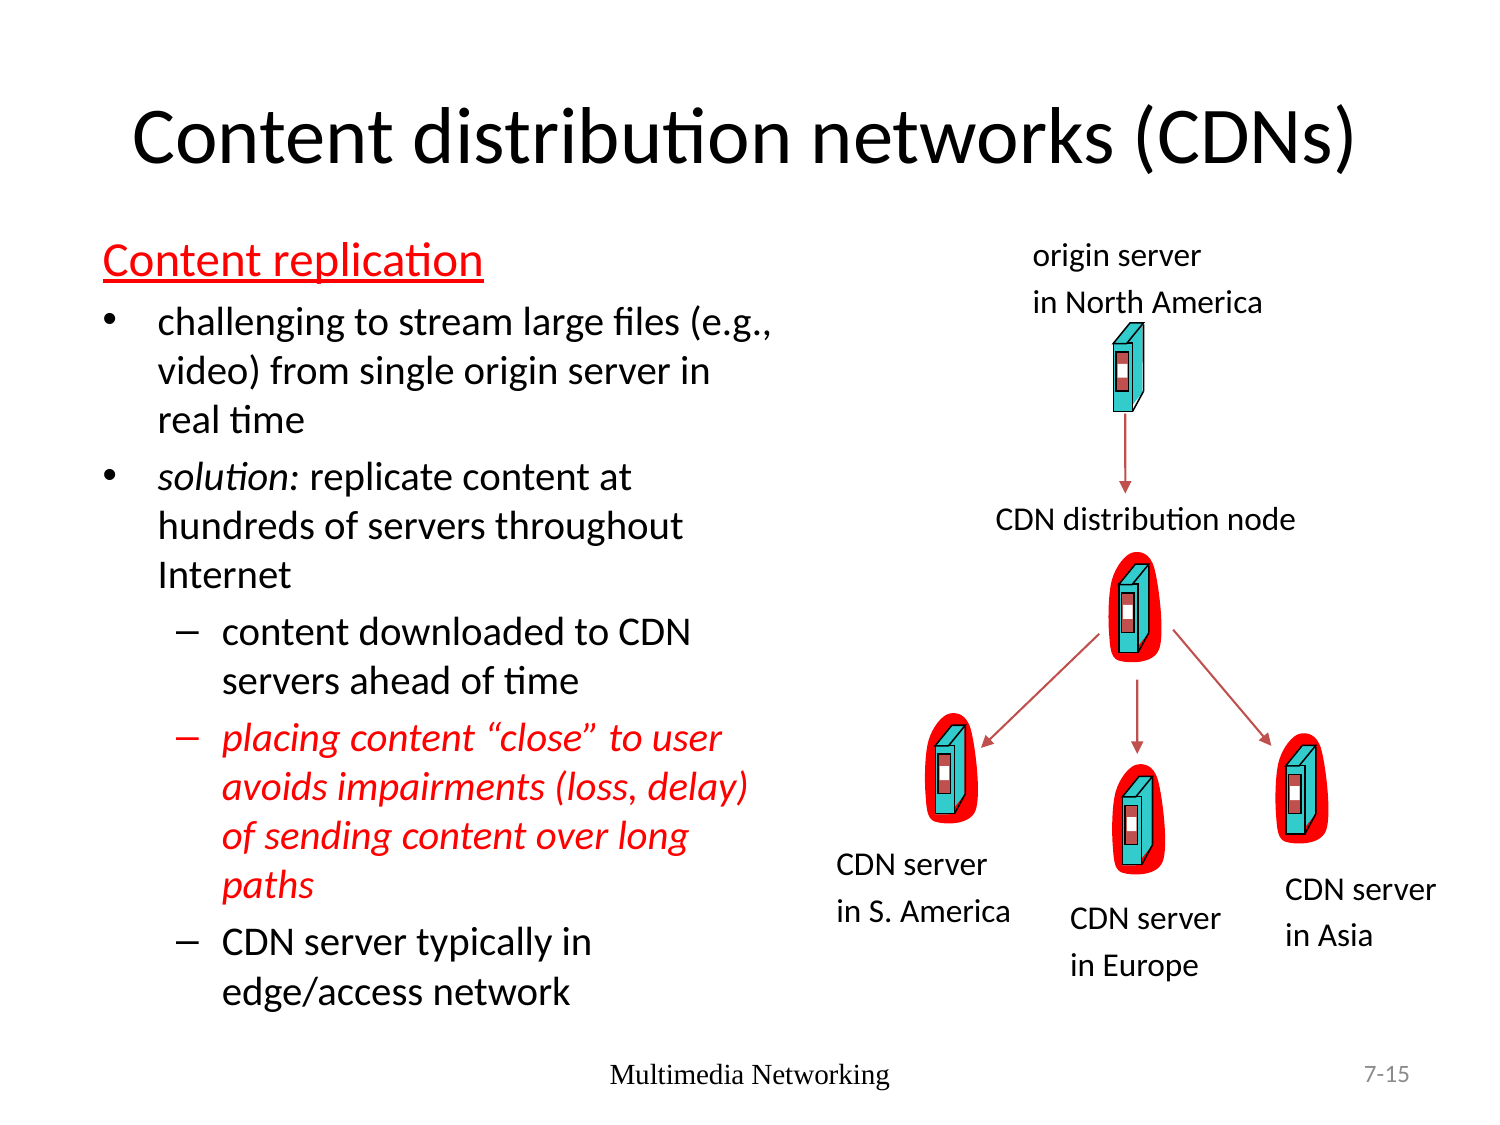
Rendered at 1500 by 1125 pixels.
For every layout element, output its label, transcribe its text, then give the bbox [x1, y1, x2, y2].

footer Multimedia Networking [512, 1042, 988, 1103]
text_box CDN distribution node [980, 490, 1312, 545]
slide_number 7-15 [1074, 1042, 1425, 1103]
text_box CDN server in Asia [1270, 859, 1452, 961]
text_box [1131, 679, 1144, 754]
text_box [1112, 322, 1144, 413]
text_box CDN server in S. America [821, 834, 1027, 937]
title Content distribution networks (CDNs) [87, 37, 1405, 225]
text_box [1119, 419, 1132, 494]
text_box [986, 633, 1100, 747]
text_box [1173, 629, 1269, 745]
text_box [924, 711, 982, 827]
list Content replication challenging to stream large files (e.g., video) from single origin server in real time solution: replicate content at hundreds of servers throughout Internet content downloaded to CDN servers ahead of time placing content “close” to user avoids impairments (loss, delay) of sending content over long paths CDN server typically in edge/access network [87, 219, 791, 1025]
text_box origin server in North America [1017, 225, 1279, 327]
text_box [1107, 550, 1166, 666]
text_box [1274, 731, 1333, 847]
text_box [1111, 762, 1169, 878]
text_box CDN server in Europe [1055, 888, 1237, 991]
